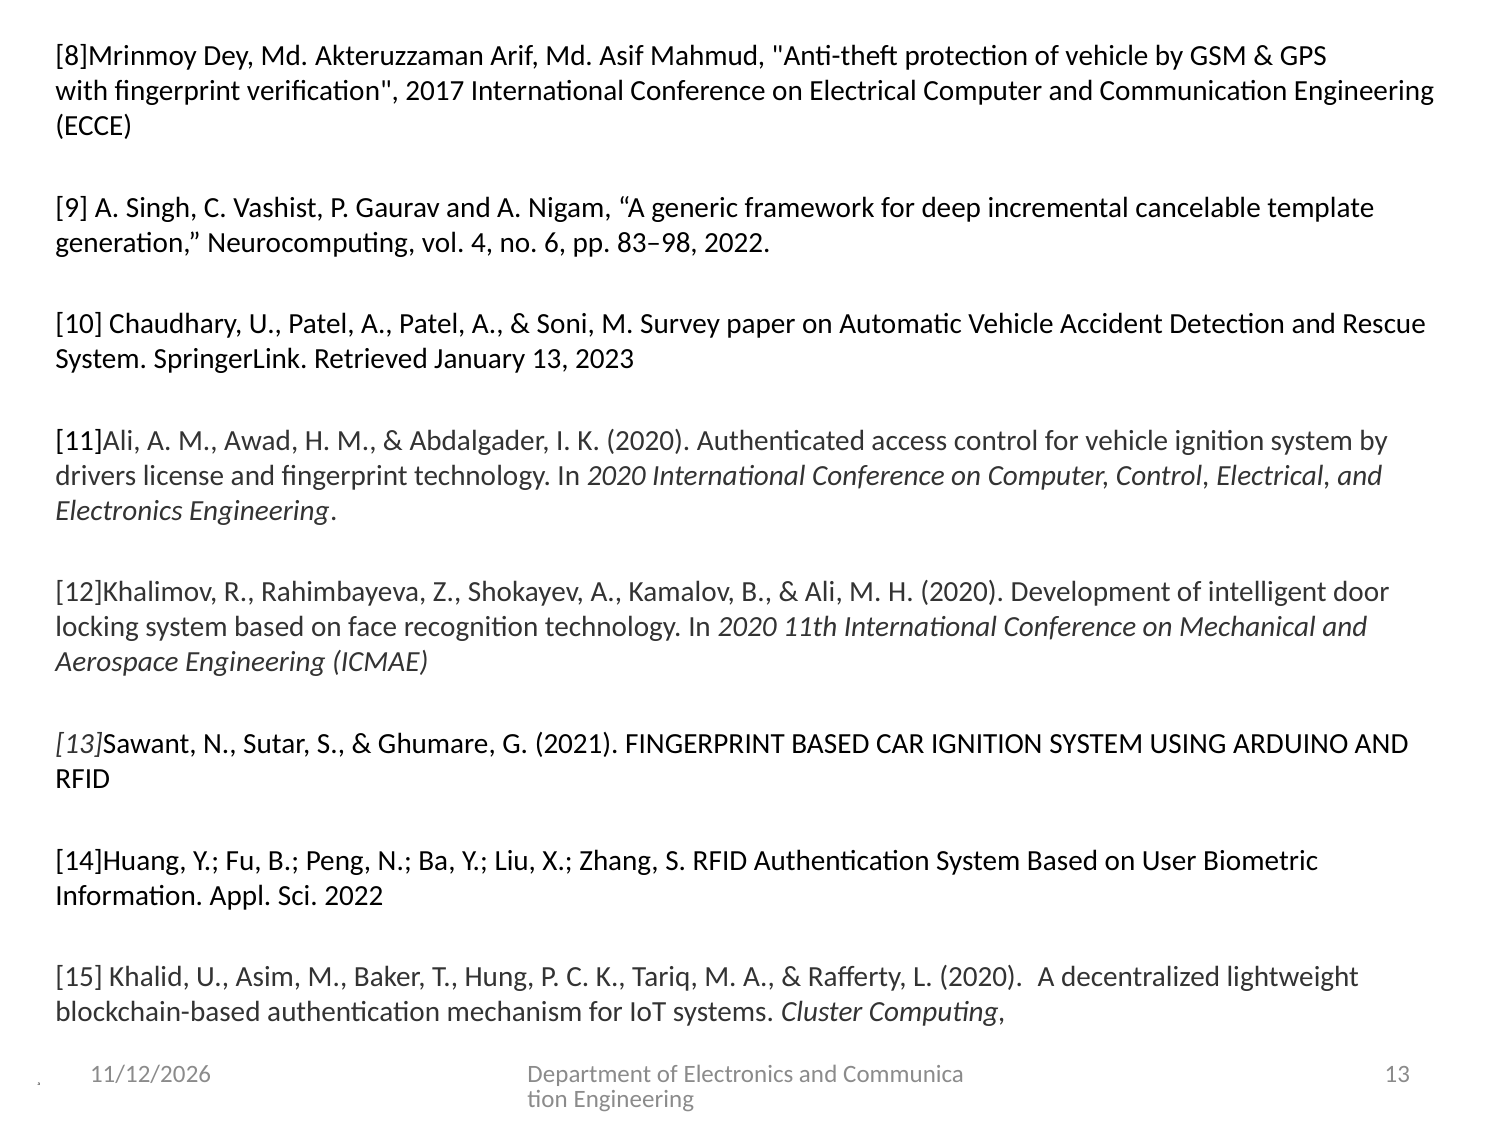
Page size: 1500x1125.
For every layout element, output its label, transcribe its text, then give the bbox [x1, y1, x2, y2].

footer Department of Electronics and Communication Engineering [512, 1042, 988, 1103]
list [8]Mrinmoy Dey, Md. Akteruzzaman Arif, Md. Asif Mahmud, "Anti-theft protection of vehicle by GSM & GPS with fingerprint verification", 2017 International Conference on Electrical Computer and Communication Engineering (ECCE) [9] A. Singh, C. Vashist, P. Gaurav and A. Nigam, “A generic framework for deep incremental cancelable template generation,” Neurocomputing, vol. 4, no. 6, pp. 83–98, 2022. [10] Chaudhary, U., Patel, A., Patel, A., & Soni, M. Survey paper on Automatic Vehicle Accident Detection and Rescue System. SpringerLink. Retrieved January 13, 2023 [11]Ali, A. M., Awad, H. M., & Abdalgader, I. K. (2020). Authenticated access control for vehicle ignition system by drivers license and fingerprint technology. In 2020 International Conference on Computer, Control, Electrical, and Electronics Engineering. [12]Khalimov, R., Rahimbayeva, Z., Shokayev, A., Kamalov, B., & Ali, M. H. (2020). Development of intelligent door locking system based on face recognition technology. In 2020 11th International Conference on Mechanical and Aerospace Engineering (ICMAE) [13]Sawant, N., Sutar, S., & Ghumare, G. (2021). FINGERPRINT BASED CAR IGNITION SYSTEM USING ARDUINO AND RFID [14]Huang, Y.; Fu, B.; Peng, N.; Ba, Y.; Liu, X.; Zhang, S. RFID Authentication System Based on User Biometric Information. Appl. Sci. 2022 [15] Khalid, U., Asim, M., Baker, T., Hung, P. C. K., Tariq, M. A., & Rafferty, L. (2020). A decentralized lightweight blockchain-based authentication mechanism for IoT systems. Cluster Computing, [40, 28, 1460, 991]
title a [15, 1073, 62, 1095]
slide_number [75, 1042, 425, 1103]
slide_number 13 [1074, 1042, 1425, 1103]
